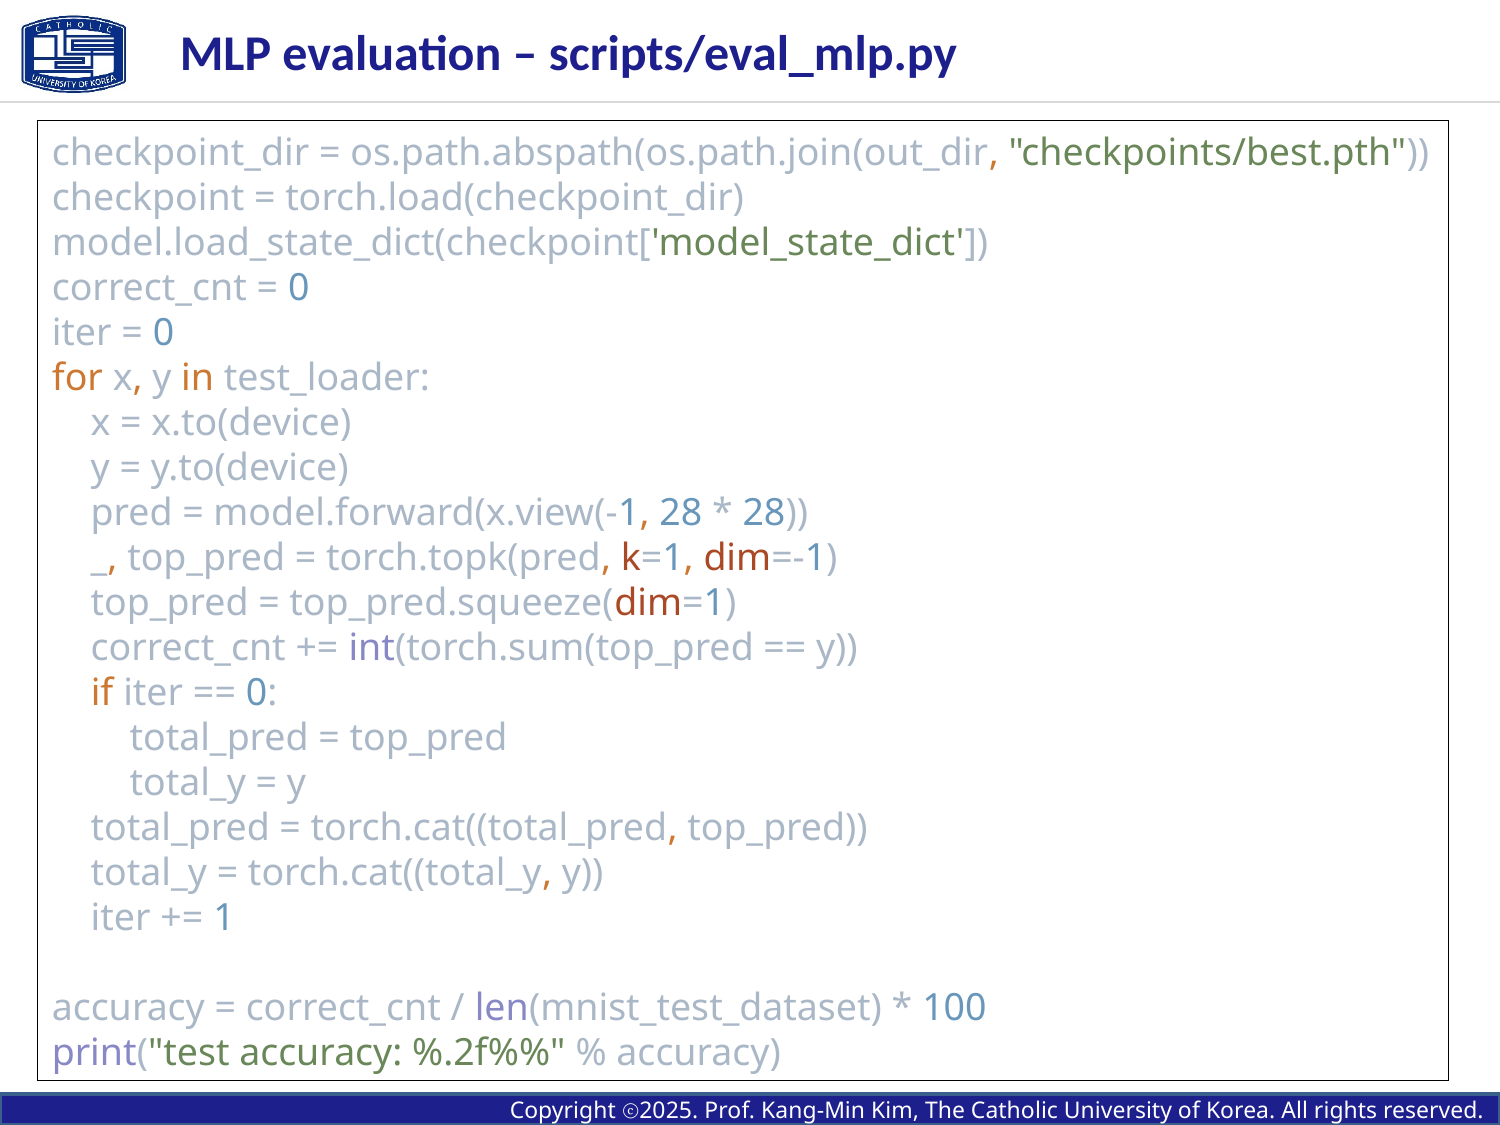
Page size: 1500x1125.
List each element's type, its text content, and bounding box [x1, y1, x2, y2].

text_box checkpoint_dir = os.path.abspath(os.path.join(out_dir, "checkpoints/best.pth")) checkpoint = torch.load(checkpoint_dir) model.load_state_dict(checkpoint['model_state_dict']) correct_cnt = 0 iter = 0 for x, y in test_loader: x = x.to(device) y = y.to(device) pred = model.forward(x.view(-1, 28 * 28)) _, top_pred = torch.topk(pred, k=1, dim=-1) top_pred = top_pred.squeeze(dim=1) correct_cnt += int(torch.sum(top_pred == y)) if iter == 0: total_pred = top_pred total_y = y total_pred = torch.cat((total_pred, top_pred)) total_y = torch.cat((total_y, y)) iter += 1 accuracy = correct_cnt / len(mnist_test_dataset) * 100 print("test accuracy: %.2f%%" % accuracy) [37, 120, 1449, 1081]
picture [17, 13, 131, 97]
text_box MLP evaluation – scripts/eval_mlp.py [164, 0, 1500, 101]
